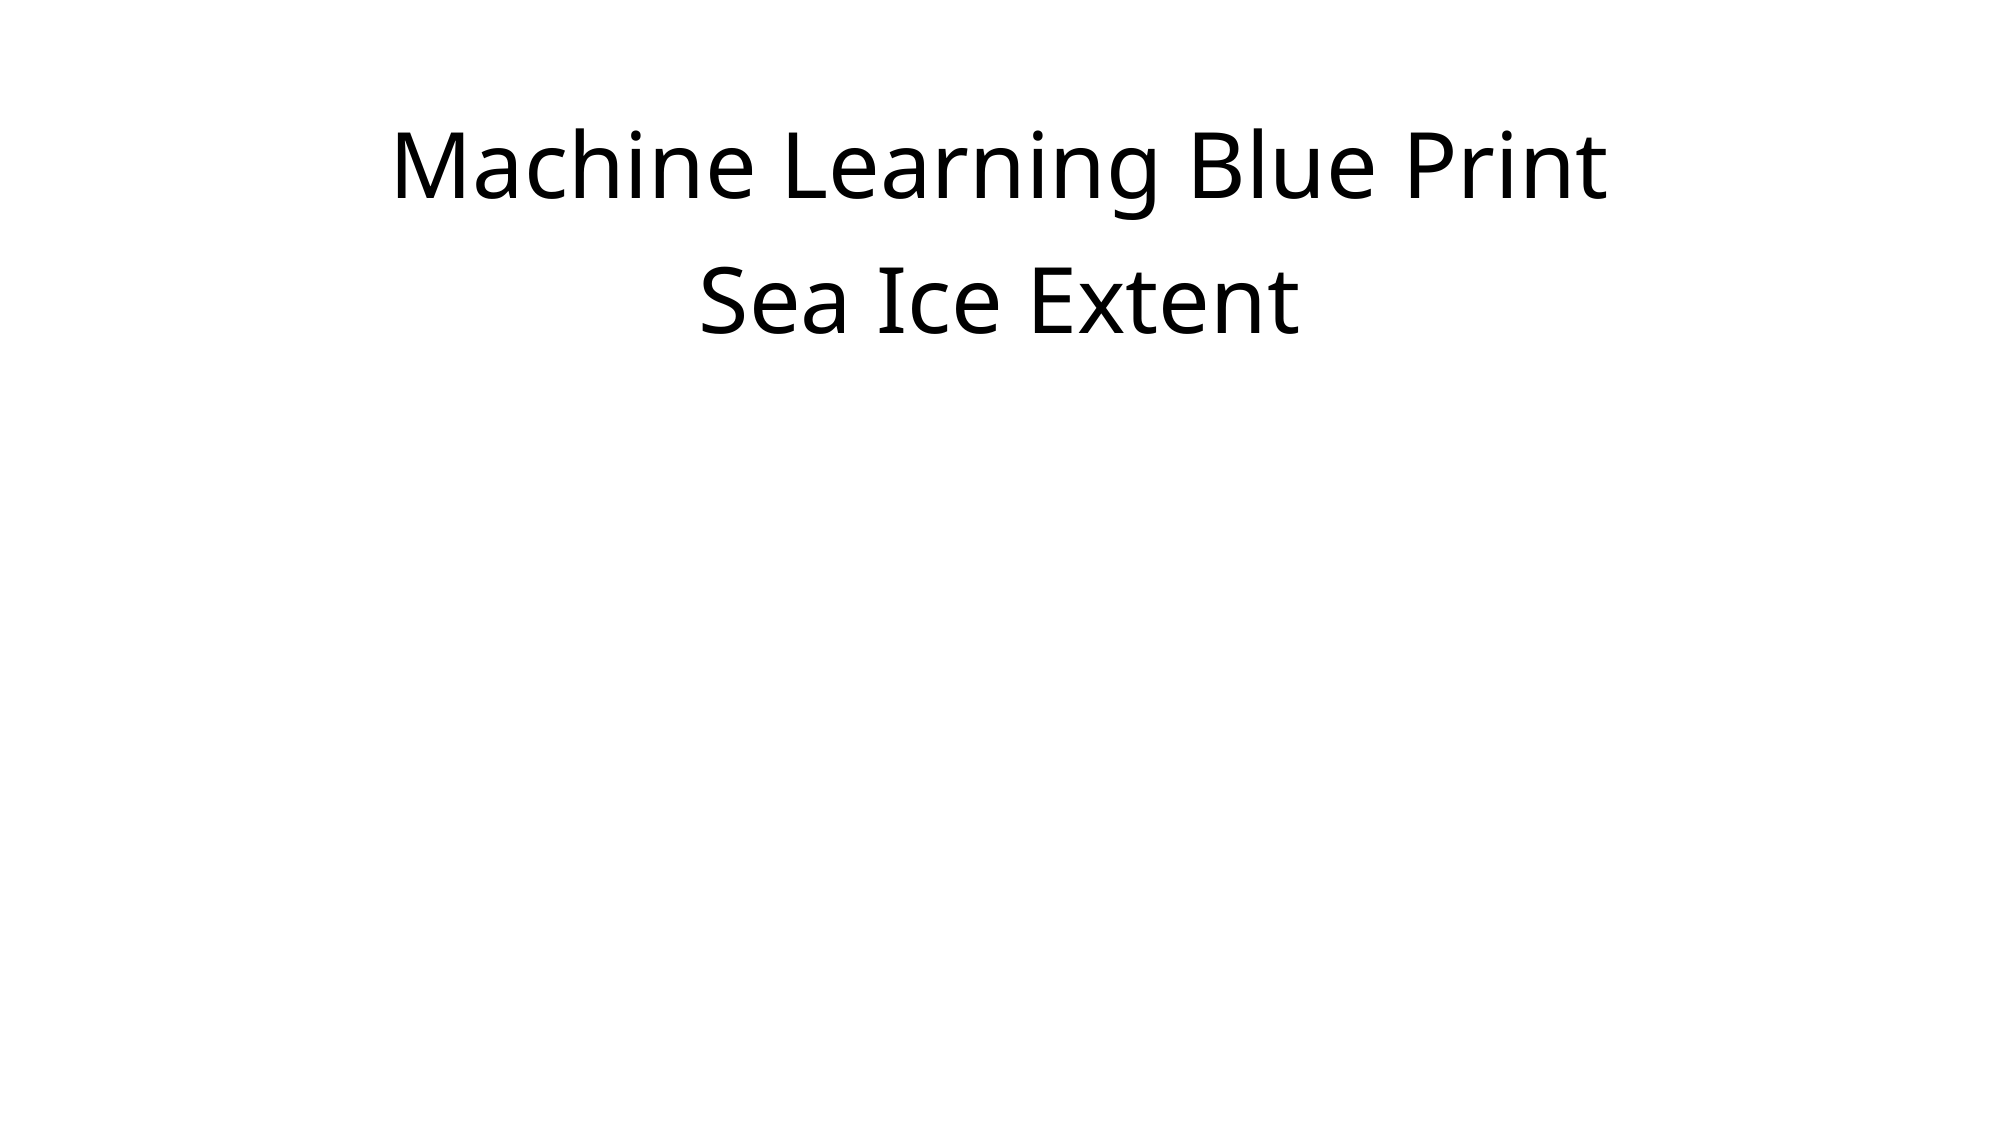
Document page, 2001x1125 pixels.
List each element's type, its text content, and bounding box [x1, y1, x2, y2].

title Machine Learning Blue Print [137, 59, 1863, 195]
text_box Sea Ice Extent [137, 195, 1863, 413]
